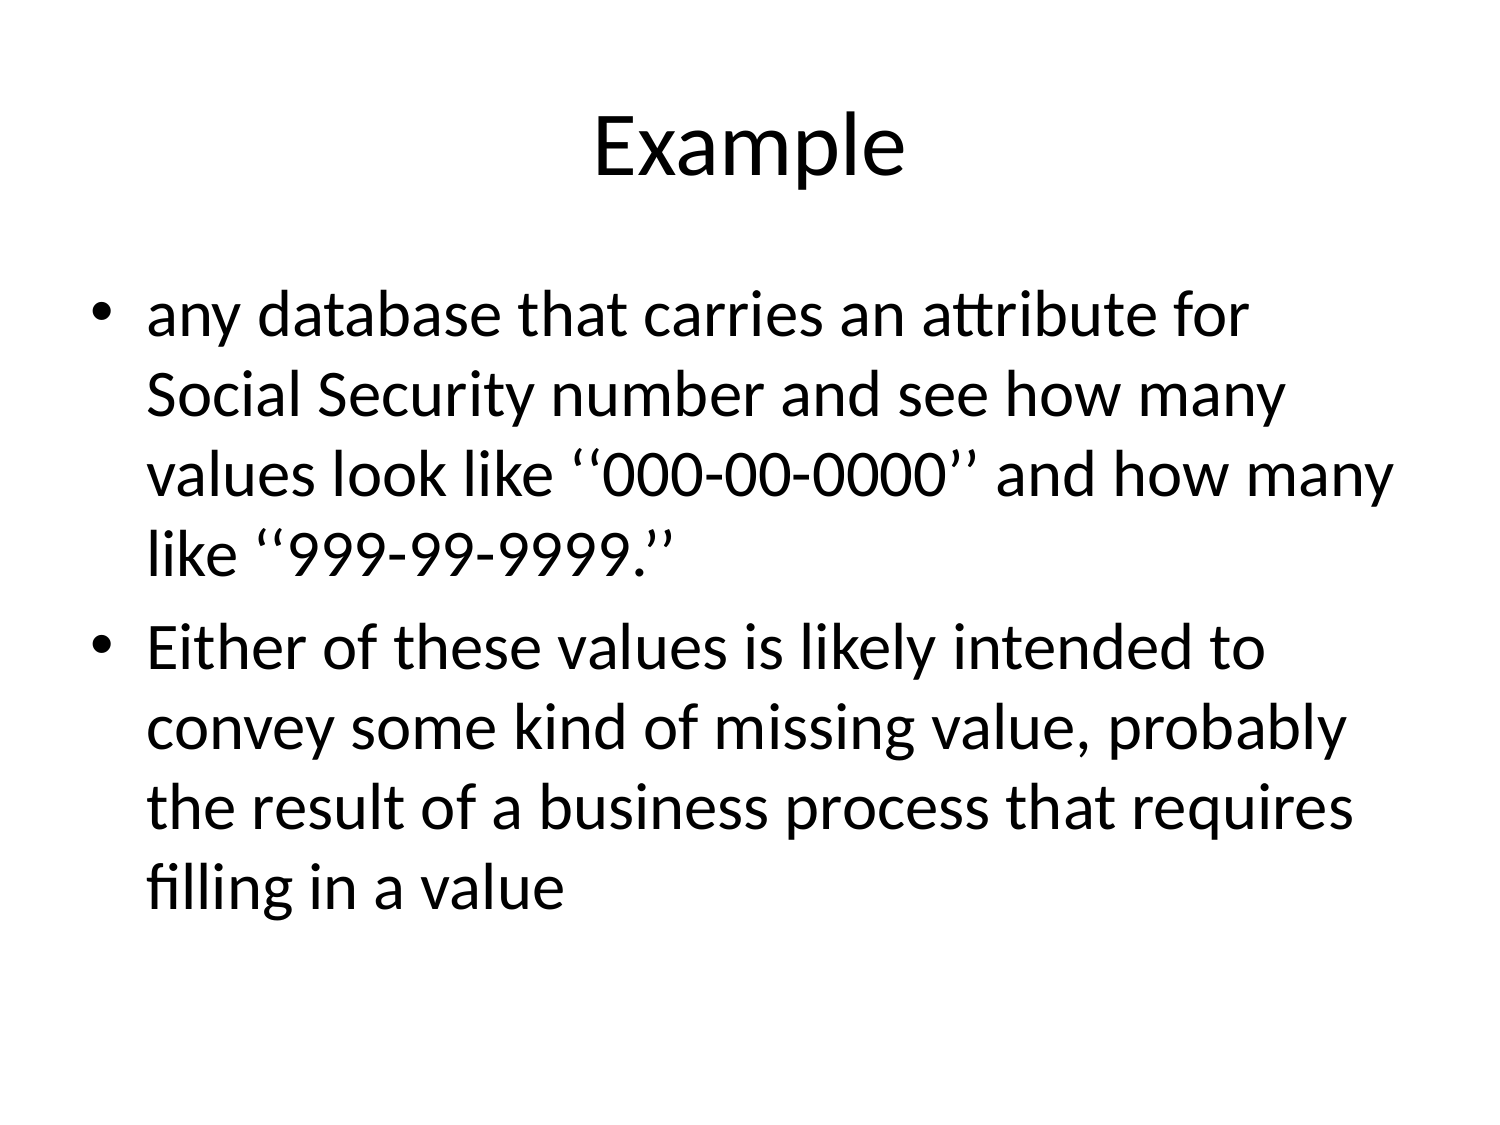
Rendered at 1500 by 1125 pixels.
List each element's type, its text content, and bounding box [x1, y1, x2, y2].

title Example [75, 45, 1425, 233]
list any database that carries an attribute for Social Security number and see how many values look like ‘‘000-00-0000’’ and how many like ‘‘999-99-9999.’’ Either of these values is likely intended to convey some kind of missing value, probably the result of a business process that requires filling in a value [75, 262, 1425, 1005]
